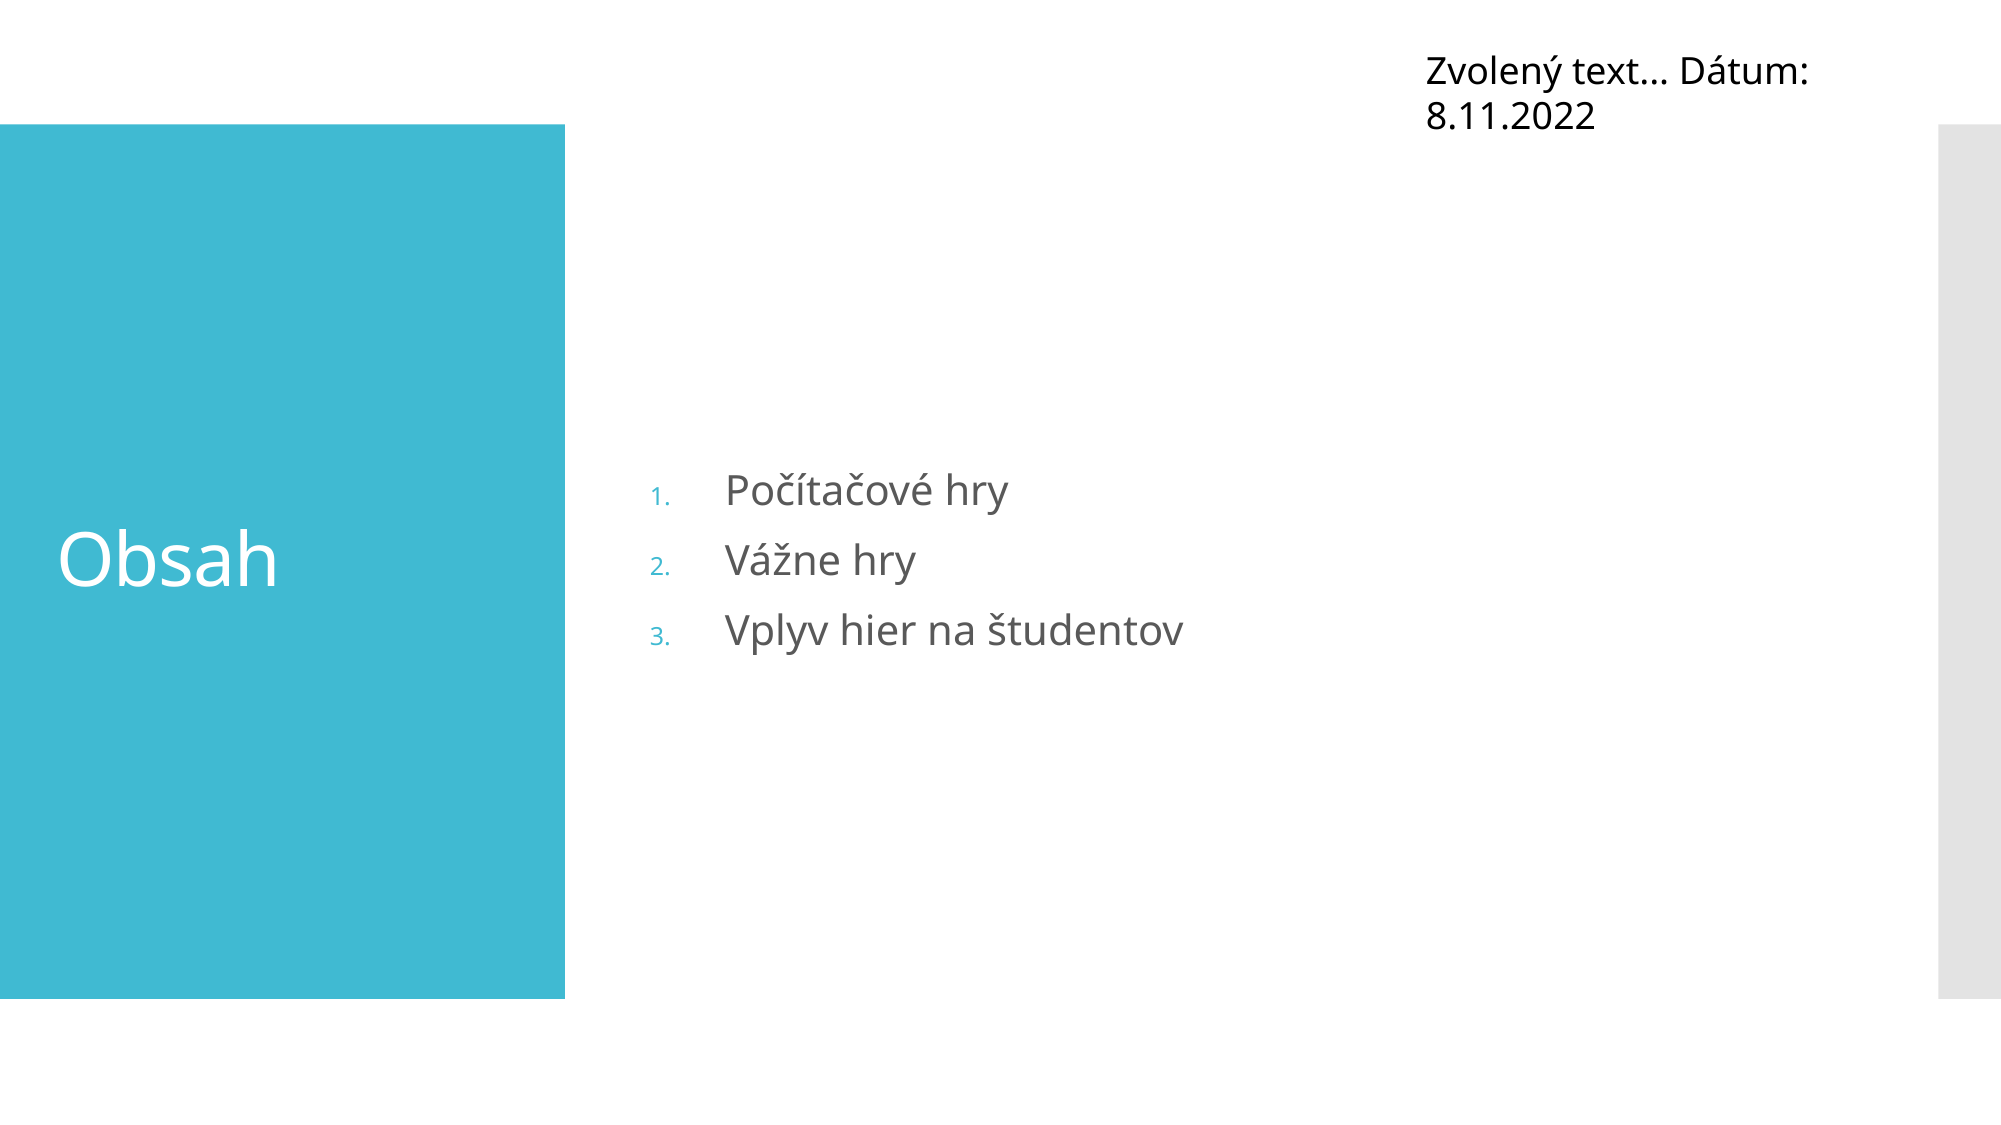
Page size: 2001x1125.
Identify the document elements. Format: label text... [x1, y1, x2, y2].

title Obsah [41, 184, 525, 940]
list Počítačové hry Vážne hry Vplyv hier na študentov [634, 141, 1835, 982]
